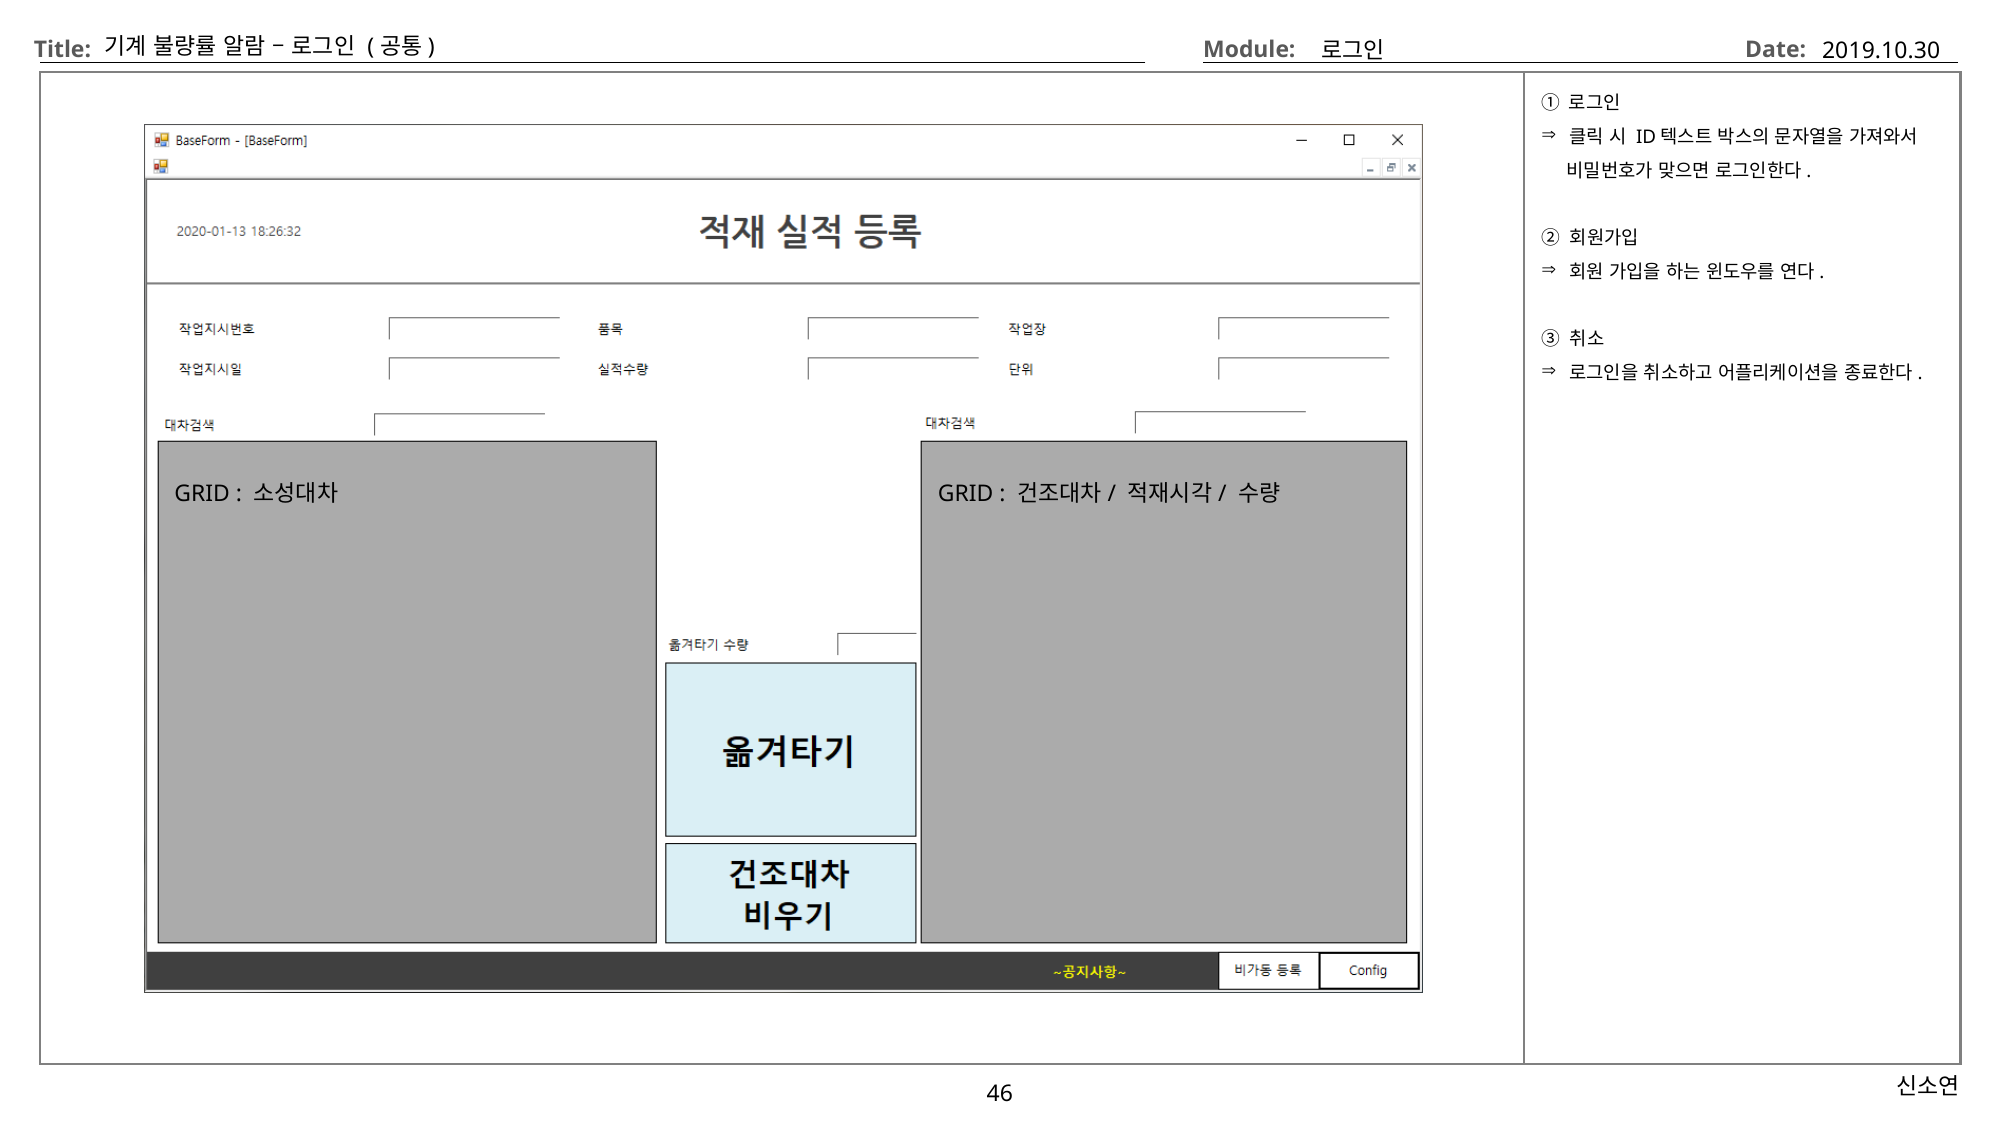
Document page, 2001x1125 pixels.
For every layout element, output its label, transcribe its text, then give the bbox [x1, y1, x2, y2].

picture [144, 124, 1423, 993]
text_box ① 로그인 클릭 시 ID텍스트 박스의 문자열을 가져와서 비밀번호가 맞으면 로그인한다. ② 회원가입 회원 가입을 하는 윈도우를 연다. ③ 취소 로그인을 취소하고 어플리케이션을 종료한다. [1526, 72, 1960, 425]
list 2019.10.30 [1822, 31, 1990, 67]
title 기계 불량률 알람 – 로그인 (공통) [104, 29, 1123, 66]
list 로그인 [1321, 31, 1651, 67]
list 신소연 [1526, 1067, 1960, 1103]
